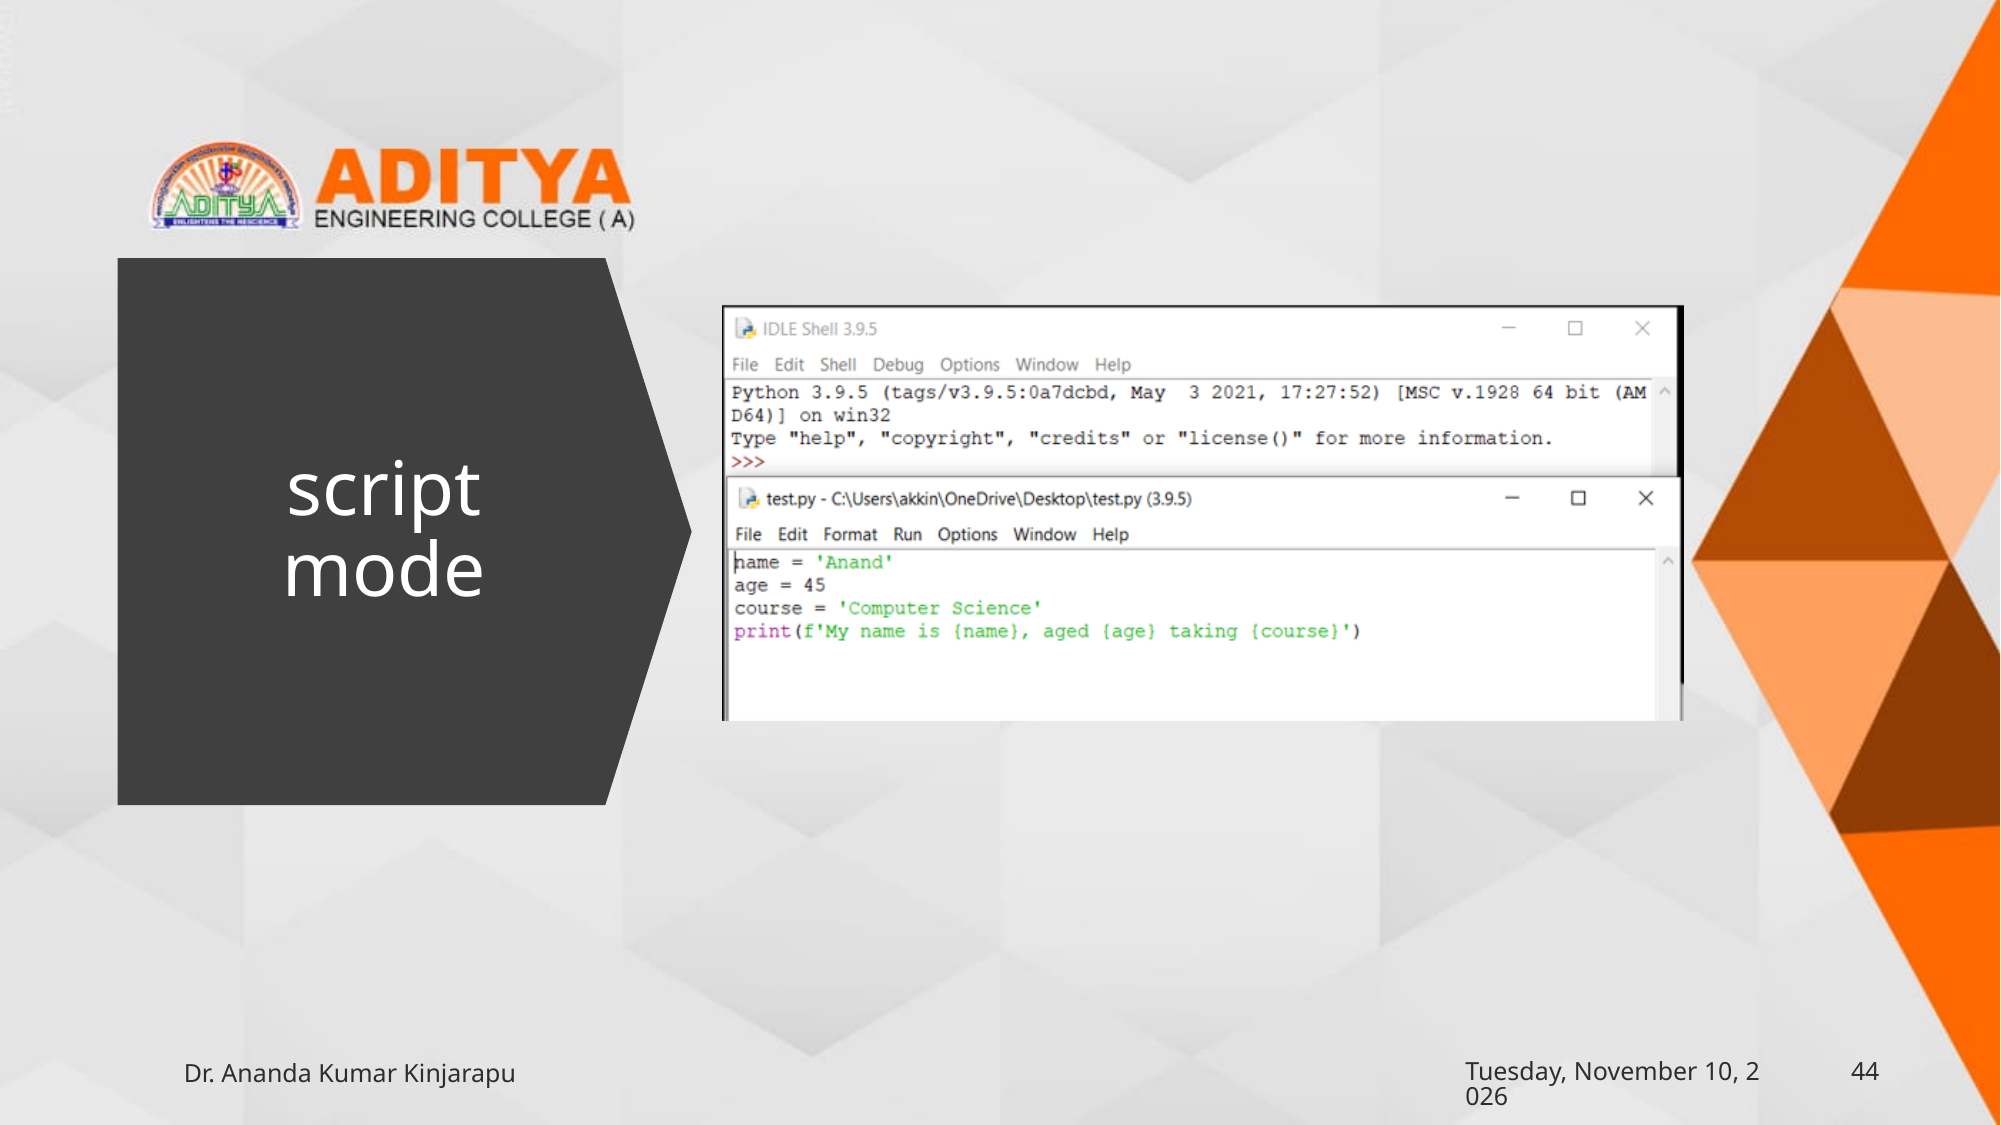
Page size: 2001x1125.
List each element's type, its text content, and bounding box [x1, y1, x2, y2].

text_box [116, 257, 693, 807]
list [722, 304, 1684, 721]
title script mode [168, 322, 601, 741]
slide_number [1450, 1042, 1779, 1103]
footer Dr. Ananda Kumar Kinjarapu [168, 1042, 1188, 1103]
picture [0, 0, 2001, 1125]
slide_number 44 [1810, 1042, 1895, 1103]
